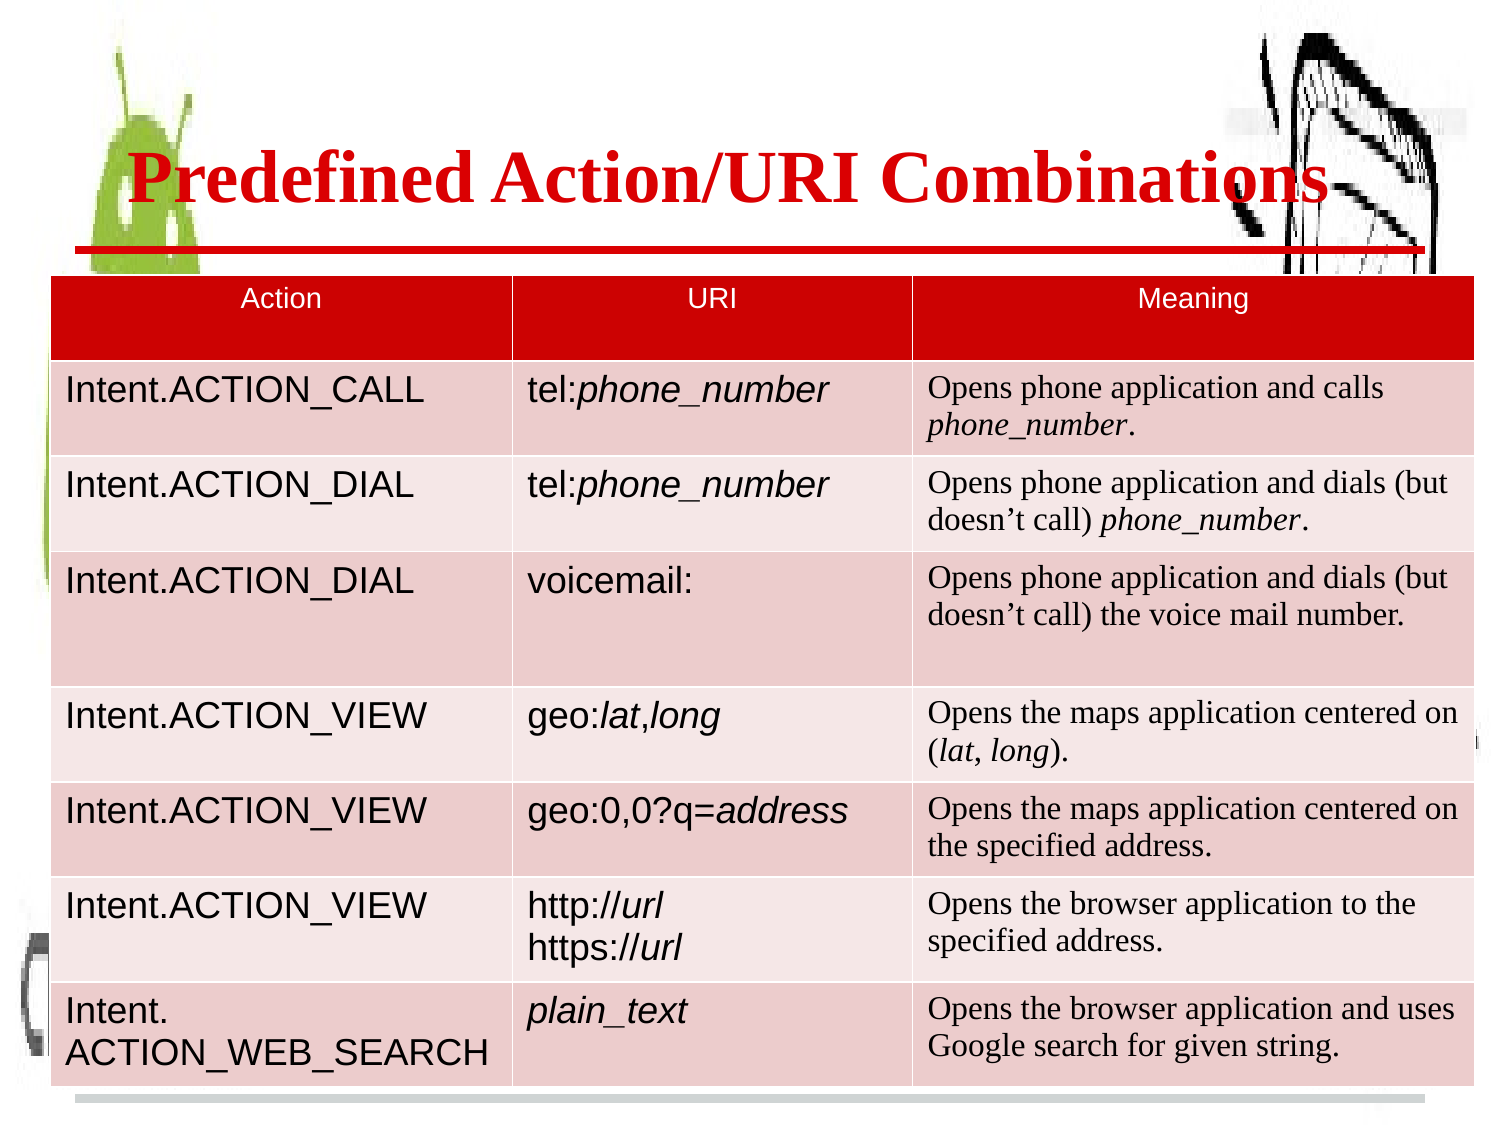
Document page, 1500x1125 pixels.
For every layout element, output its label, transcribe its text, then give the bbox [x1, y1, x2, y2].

table_header URI [513, 276, 912, 360]
table_cell Opens phone application and dials (but doesn’t call) phone_number. [913, 457, 1474, 551]
table_cell Opens the browser application and uses Google search for given string. [913, 983, 1474, 1086]
table_cell geo:0,0?q=address [513, 783, 912, 876]
table_cell Opens phone application and calls phone_number. [913, 362, 1474, 455]
table_cell tel:phone_number [513, 457, 912, 551]
table_cell Opens phone application and dials (but doesn’t call) the voice mail number. [913, 552, 1474, 686]
table_cell Intent.ACTION_VIEW [51, 688, 512, 781]
table_cell Opens the maps application centered on the specified address. [913, 783, 1474, 876]
table_cell http://url https://url [513, 878, 912, 981]
table_cell Intent.ACTION_VIEW [51, 783, 512, 876]
table_header Action [51, 276, 512, 360]
title Predefined Action/URI Combinations [75, 45, 1425, 233]
table_cell Intent.ACTION_VIEW [51, 878, 512, 981]
table_cell plain_text [513, 983, 912, 1086]
table_cell Opens the maps application centered on (lat, long). [913, 688, 1474, 781]
table_header Meaning [913, 276, 1474, 360]
table_cell Intent.ACTION_DIAL [51, 457, 512, 551]
picture [0, 0, 1500, 1125]
table_cell geo:lat,long [513, 688, 912, 781]
table_cell Intent.ACTION_DIAL [51, 552, 512, 686]
table_cell Opens the browser application to the specified address. [913, 878, 1474, 981]
table_cell Intent. ACTION_WEB_SEARCH [51, 983, 512, 1086]
table_cell tel:phone_number [513, 362, 912, 455]
table_cell Intent.ACTION_CALL [51, 362, 512, 455]
table_cell voicemail: [513, 552, 912, 686]
